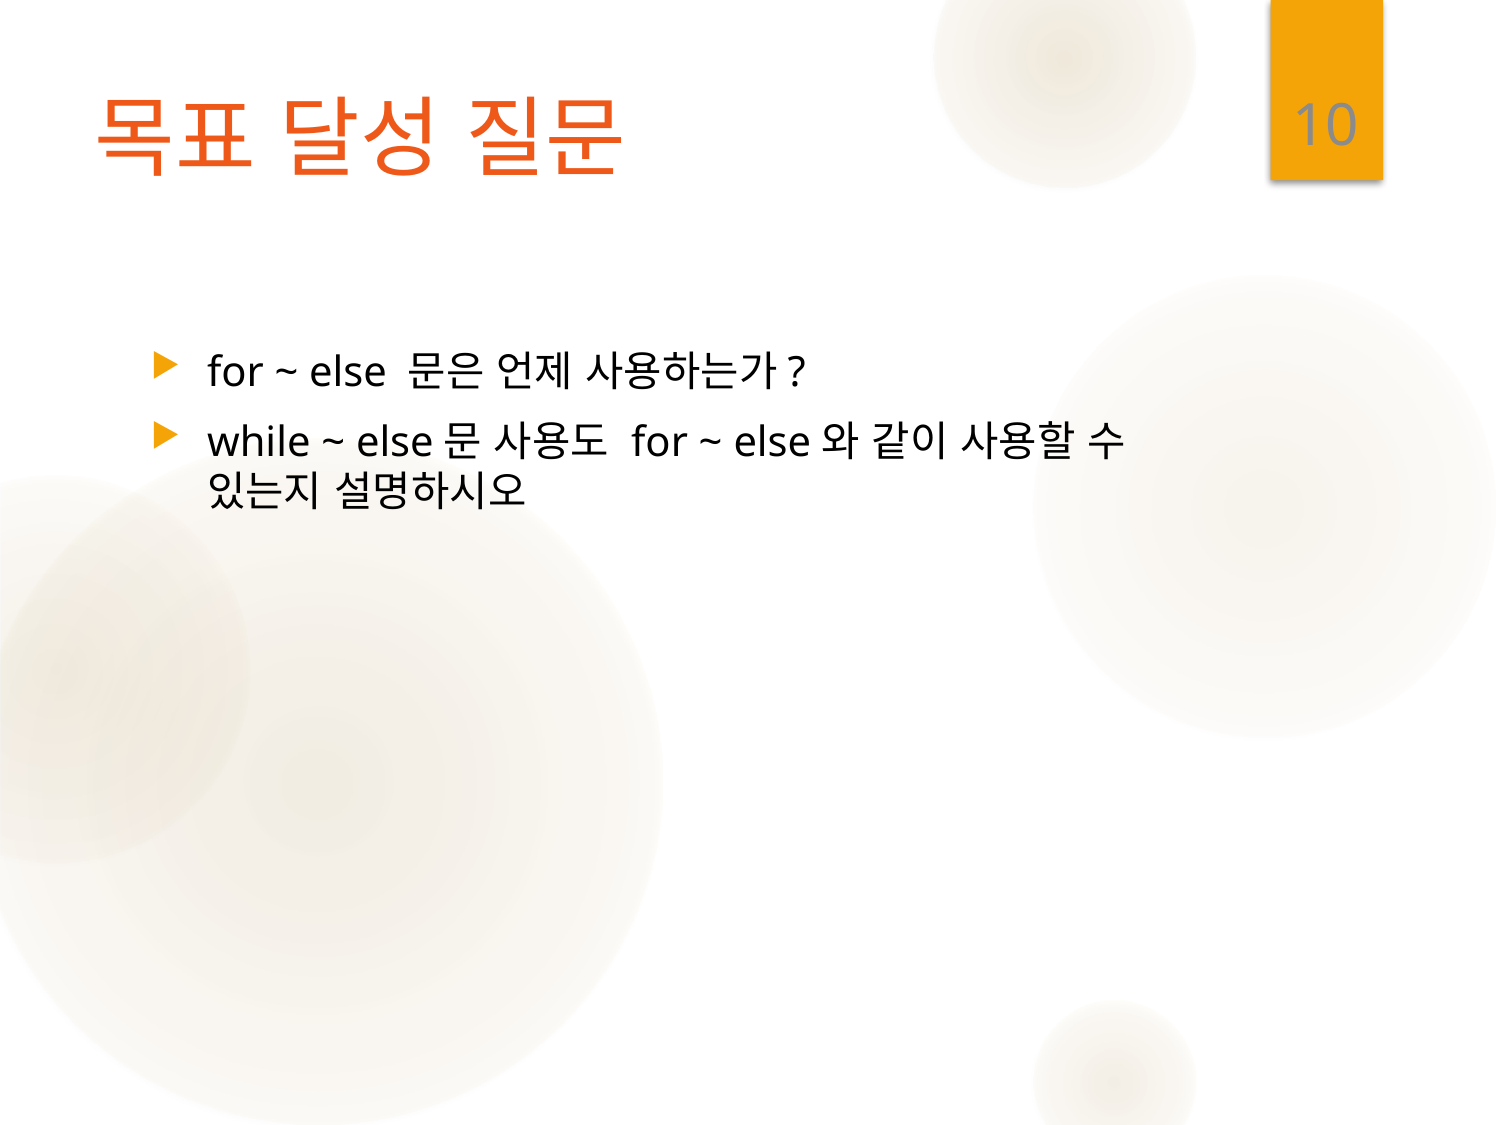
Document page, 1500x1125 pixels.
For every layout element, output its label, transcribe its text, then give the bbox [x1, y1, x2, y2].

slide_number 10 [1273, 48, 1378, 175]
title 목표 달성 질문 [79, 74, 1237, 304]
list for ~ else 문은 언제 사용하는가? while ~ else문 사용도 for ~ else와 같이 사용할 수 있는지 설명하시오 [135, 336, 1237, 1025]
